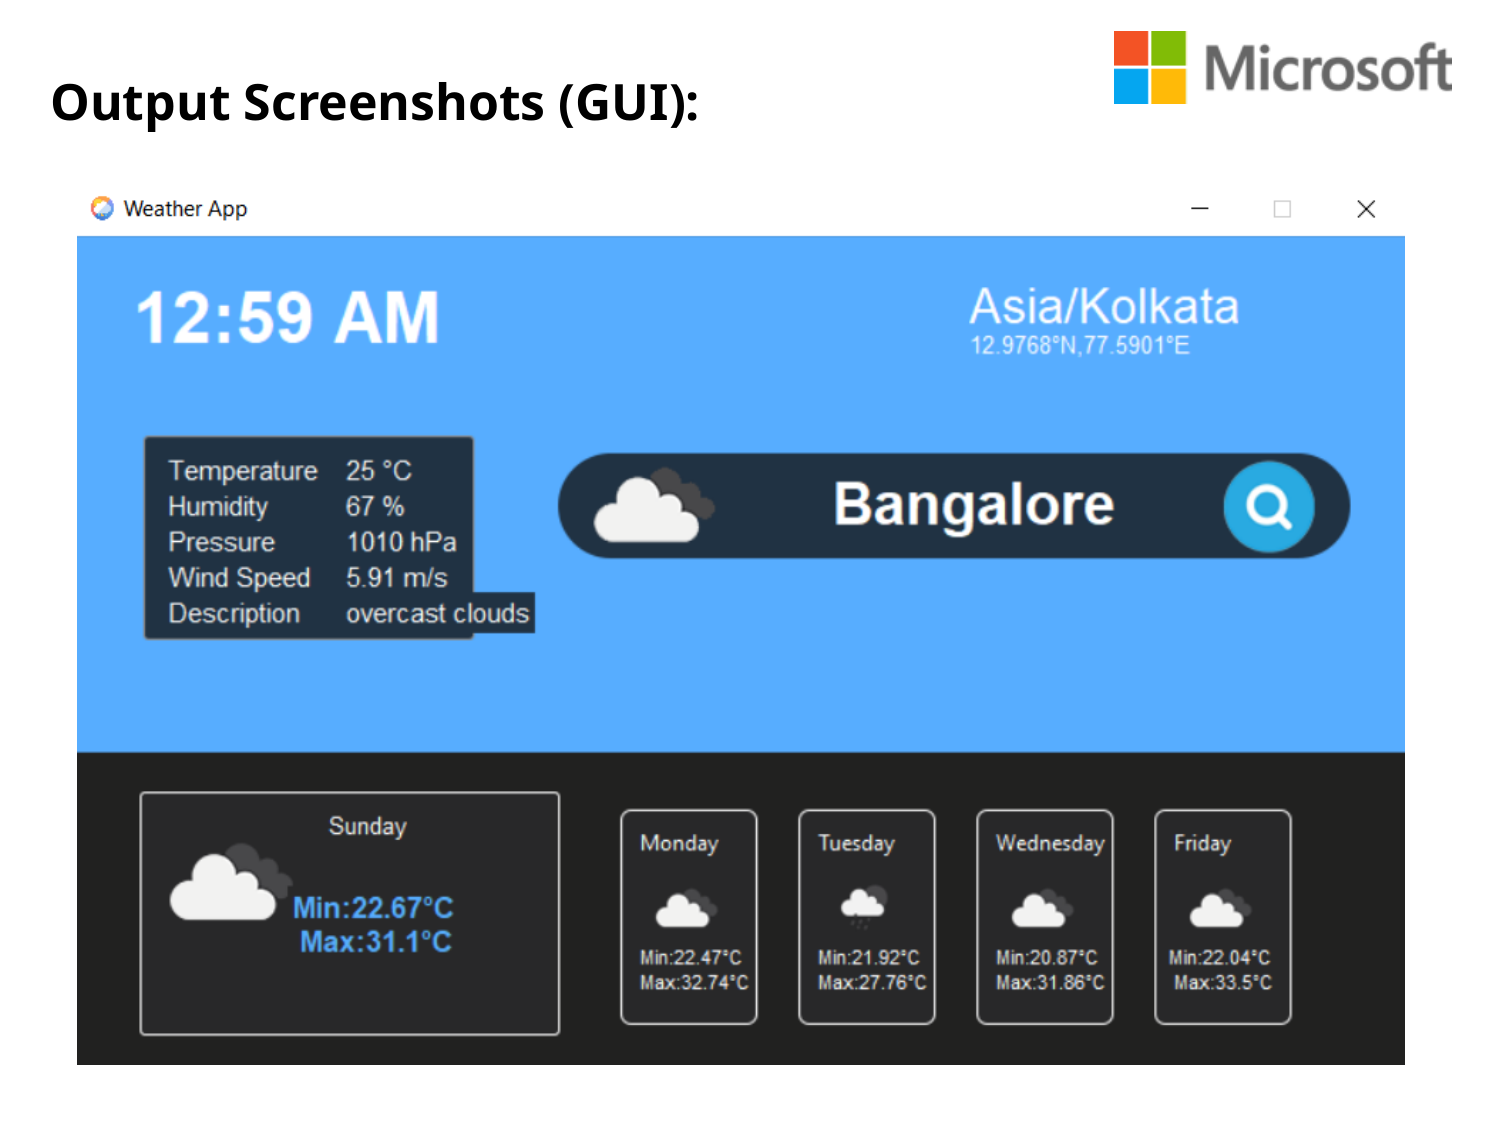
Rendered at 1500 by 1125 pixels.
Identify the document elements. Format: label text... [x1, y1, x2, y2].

picture [76, 185, 1405, 1065]
text_box Output Screenshots (GUI): [35, 46, 1433, 281]
picture [1113, 31, 1452, 104]
